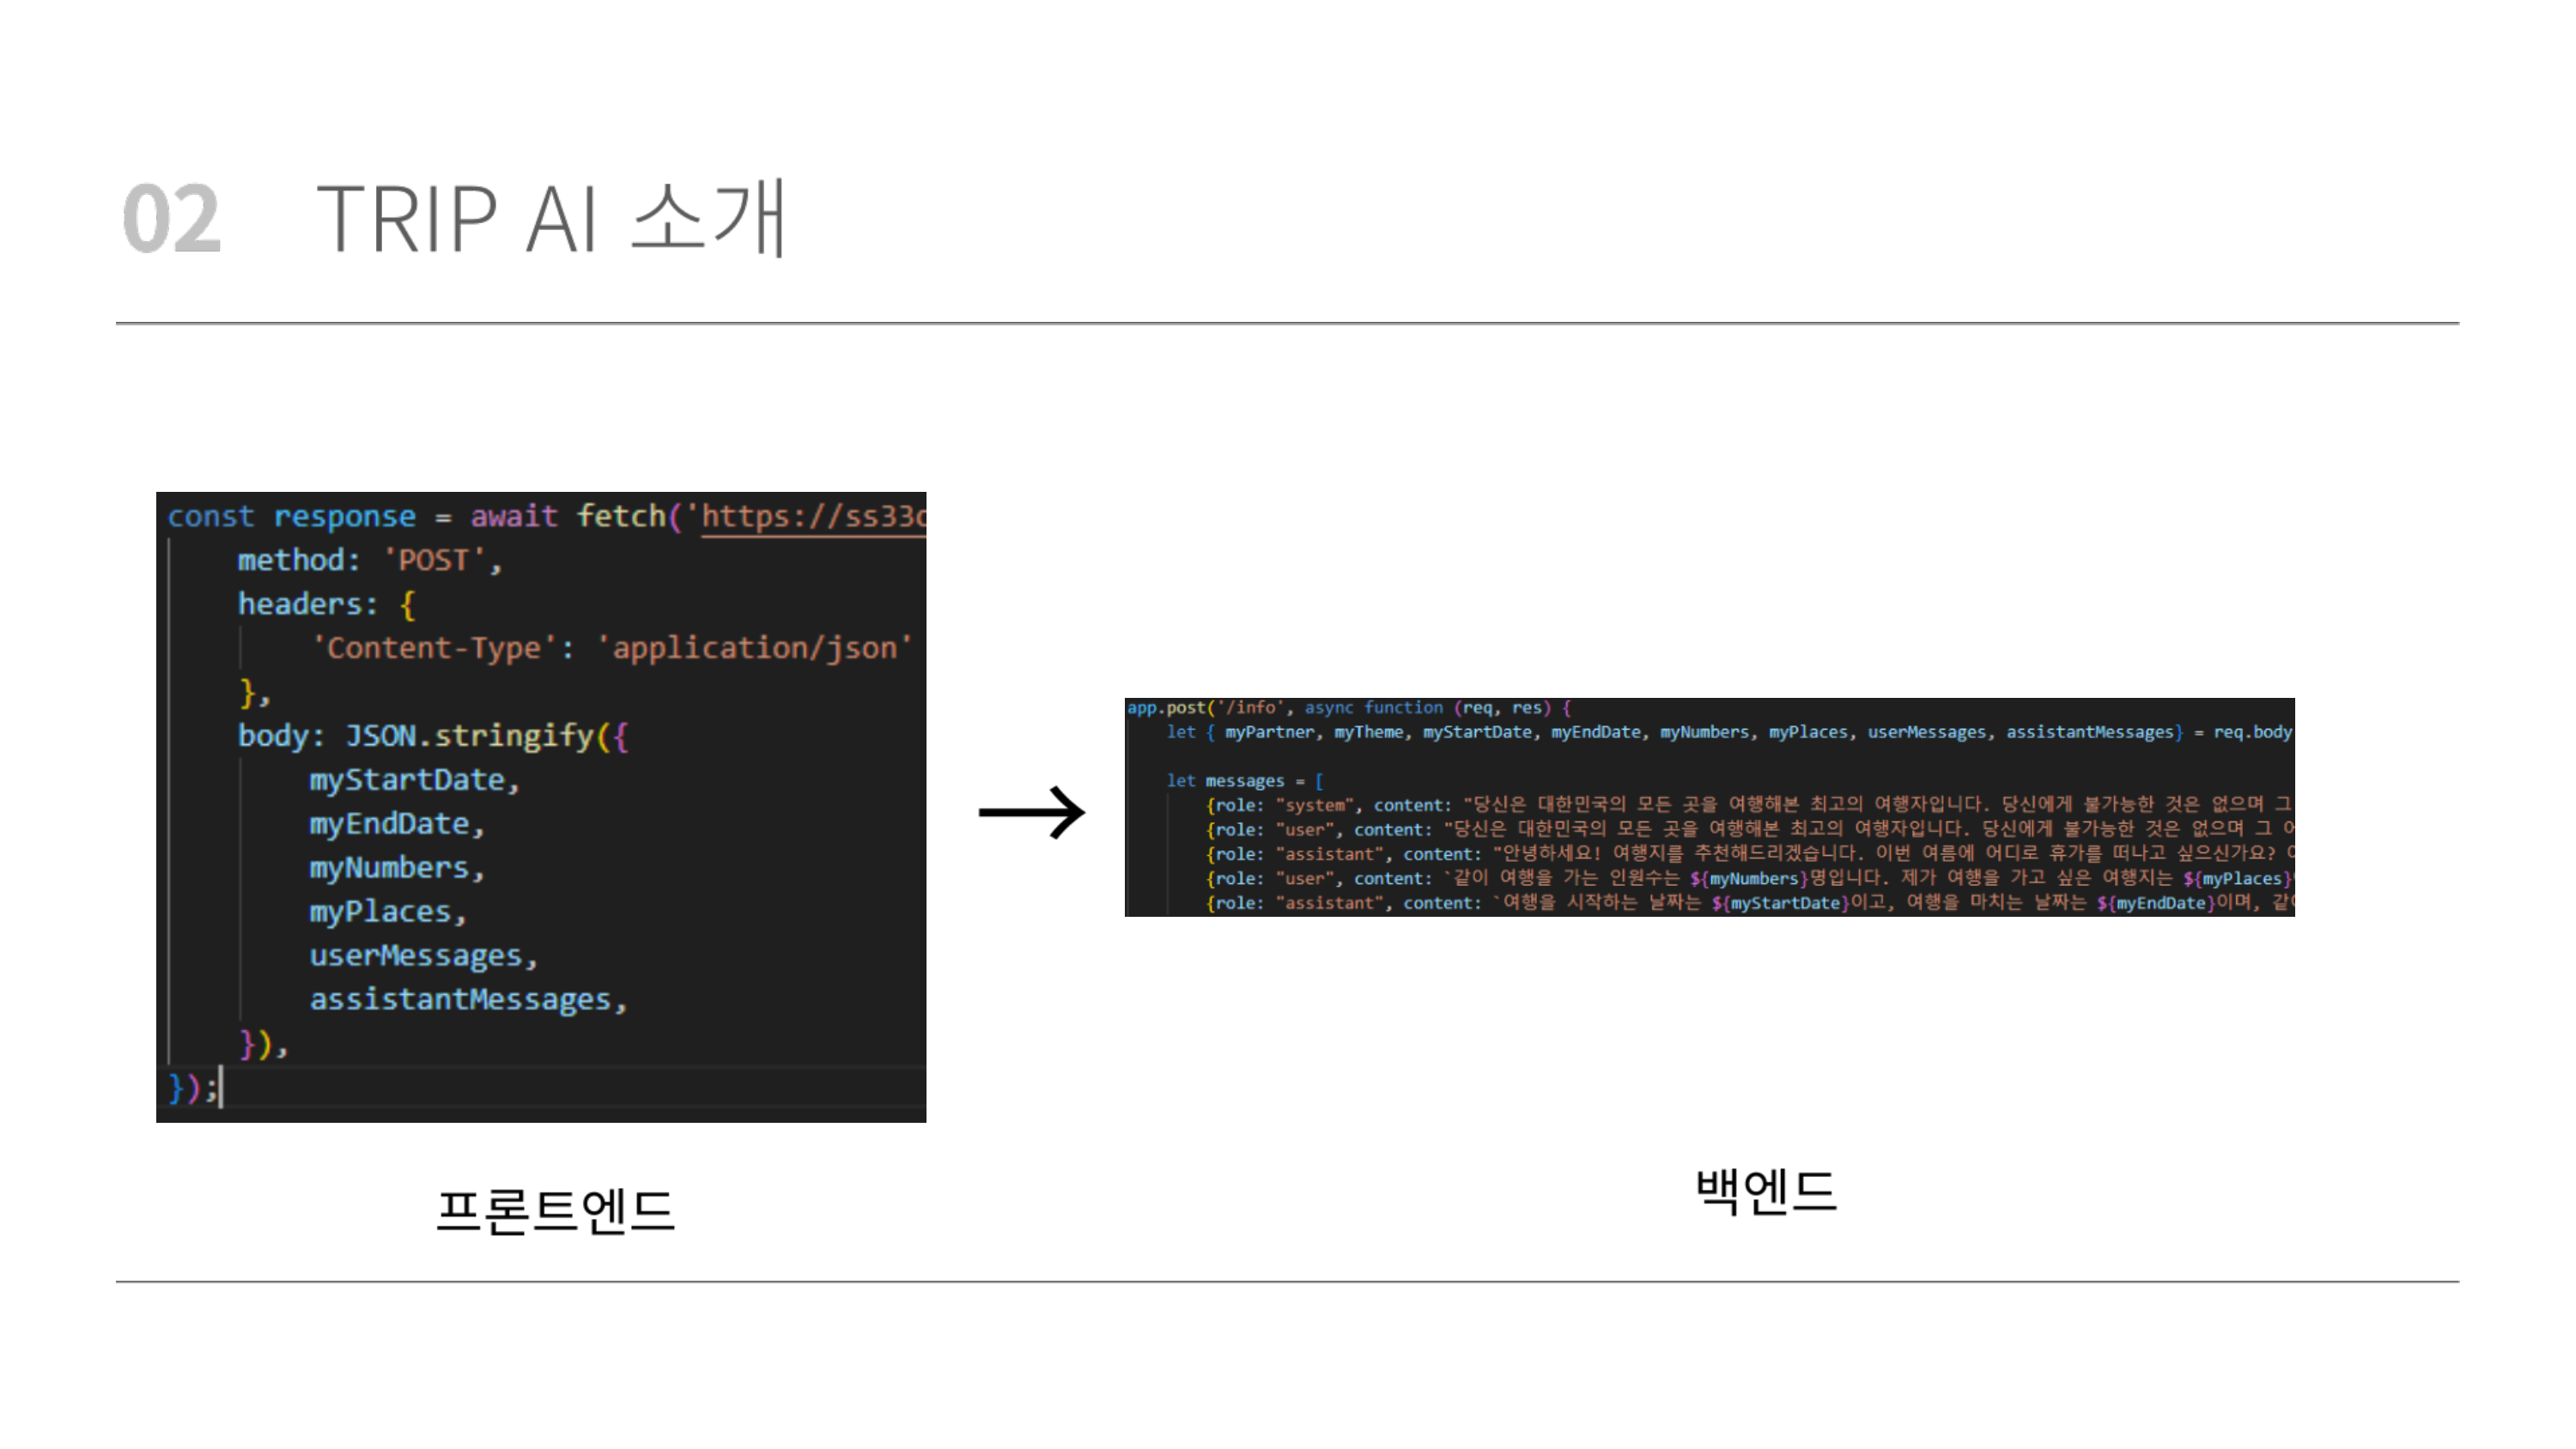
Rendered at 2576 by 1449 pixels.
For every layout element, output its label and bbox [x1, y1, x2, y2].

text_box [731, 1280, 1670, 1283]
picture [90, 93, 875, 366]
text_box [879, 322, 2460, 325]
picture [416, 1144, 728, 1299]
picture [935, 635, 1205, 1003]
text_box [1901, 1280, 2460, 1283]
text_box [116, 1280, 412, 1283]
picture [1674, 1125, 1899, 1279]
text_box [156, 491, 927, 1123]
text_box [1208, 697, 2295, 917]
